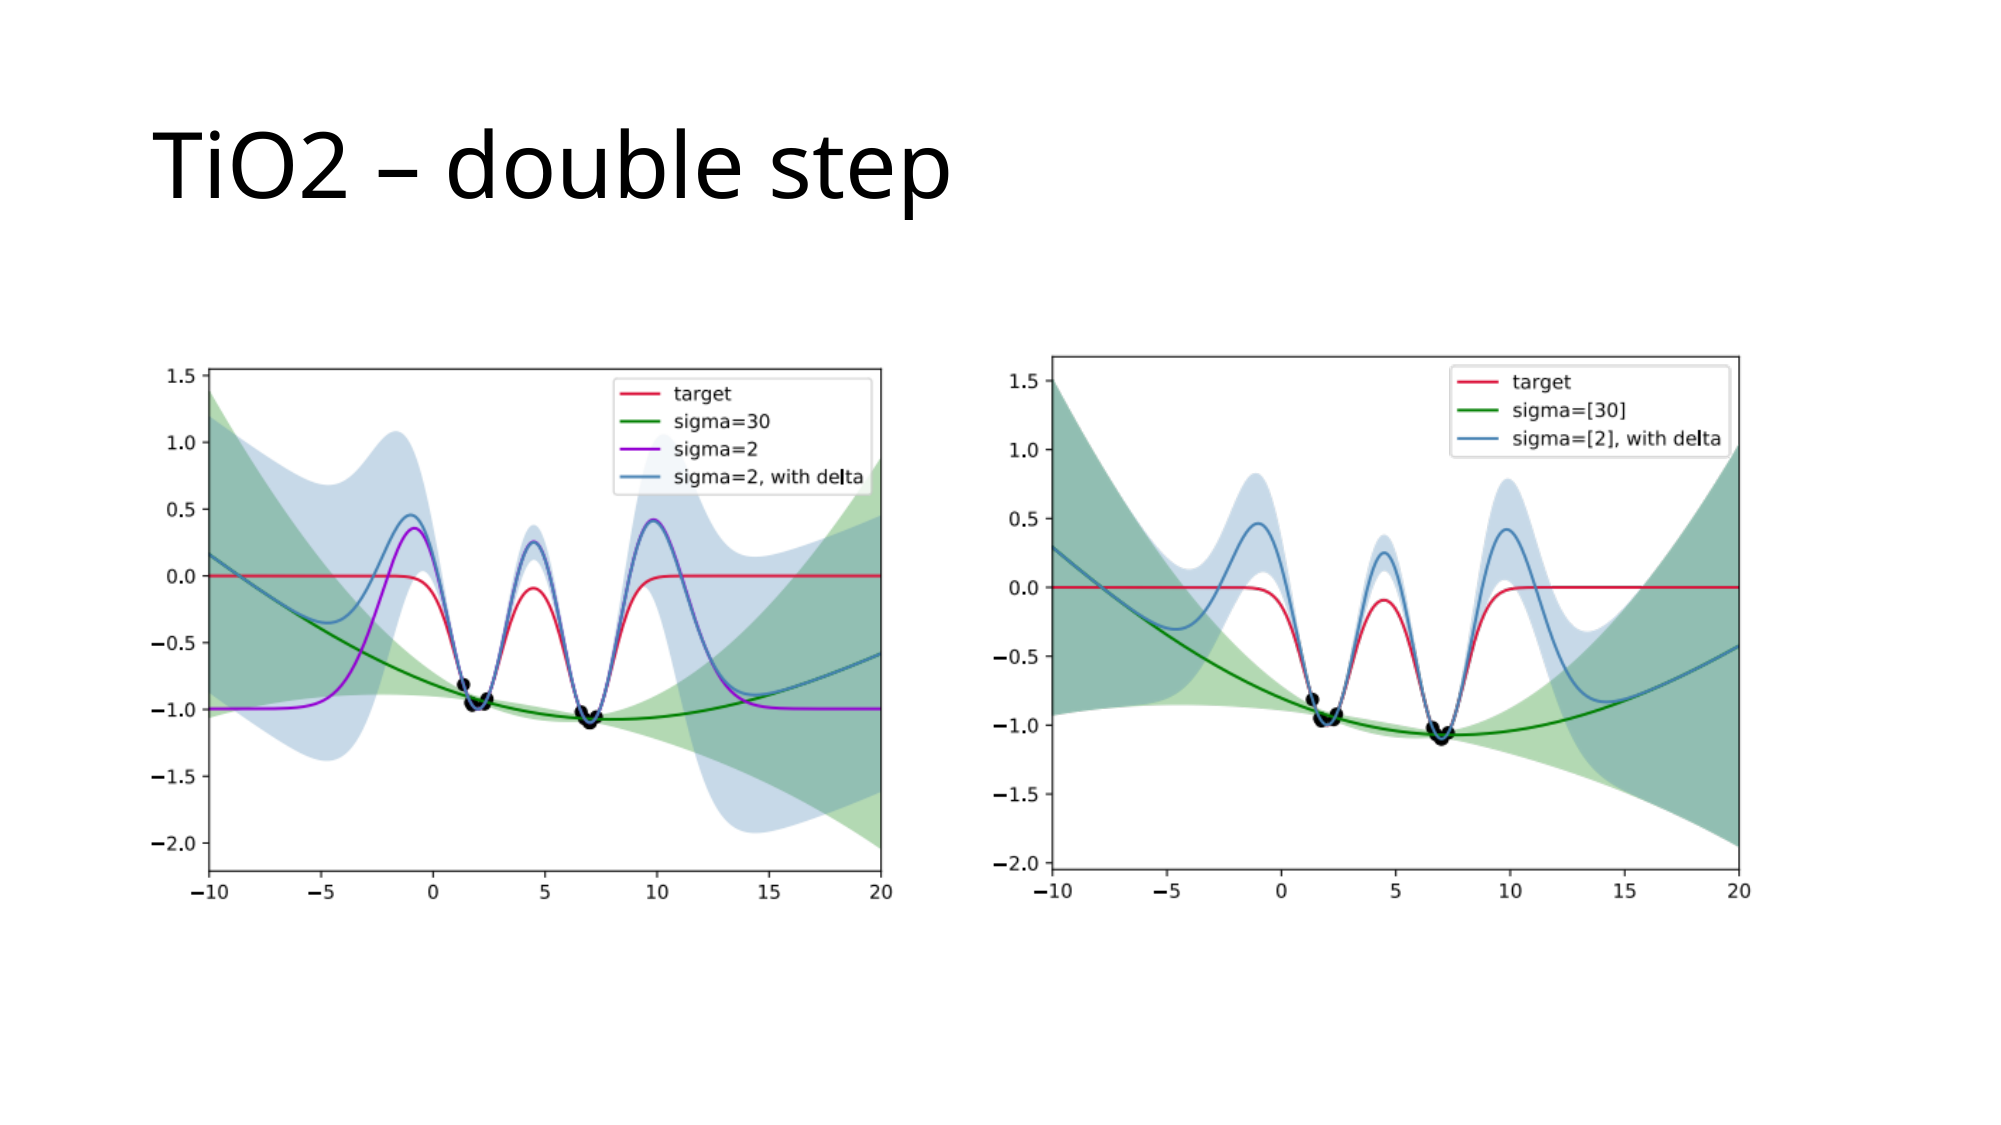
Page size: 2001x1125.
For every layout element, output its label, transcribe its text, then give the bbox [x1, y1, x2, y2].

picture [101, 277, 1825, 940]
title TiO2 – double step [137, 59, 1863, 278]
